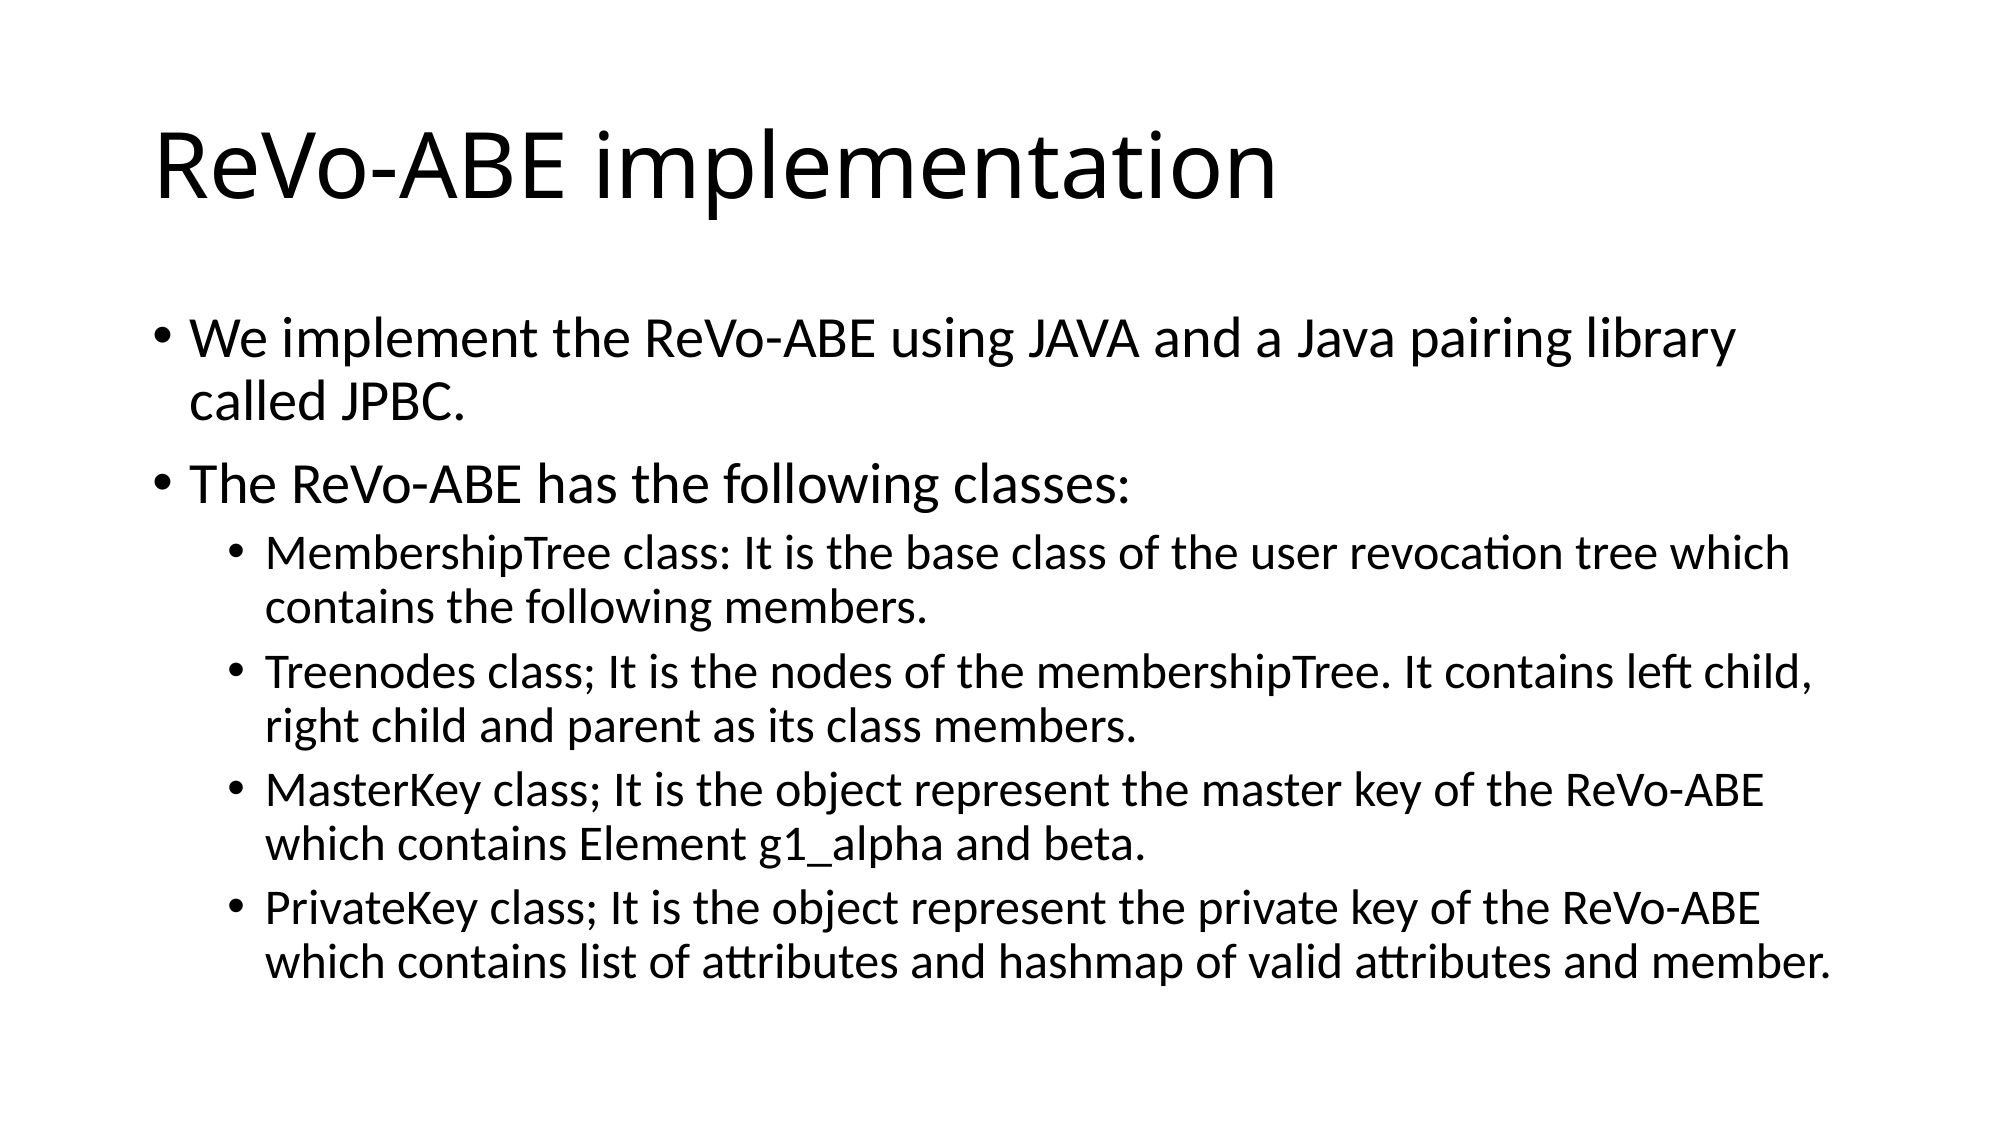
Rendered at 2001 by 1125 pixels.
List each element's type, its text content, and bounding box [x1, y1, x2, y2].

title ReVo-ABE implementation [137, 59, 1863, 278]
list We implement the ReVo-ABE using JAVA and a Java pairing library called JPBC. The ReVo-ABE has the following classes: MembershipTree class: It is the base class of the user revocation tree which contains the following members. Treenodes class; It is the nodes of the membershipTree. It contains left child, right child and parent as its class members. MasterKey class; It is the object represent the master key of the ReVo-ABE which contains Element g1_alpha and beta. PrivateKey class; It is the object represent the private key of the ReVo-ABE which contains list of attributes and hashmap of valid attributes and member. [137, 299, 1863, 1014]
